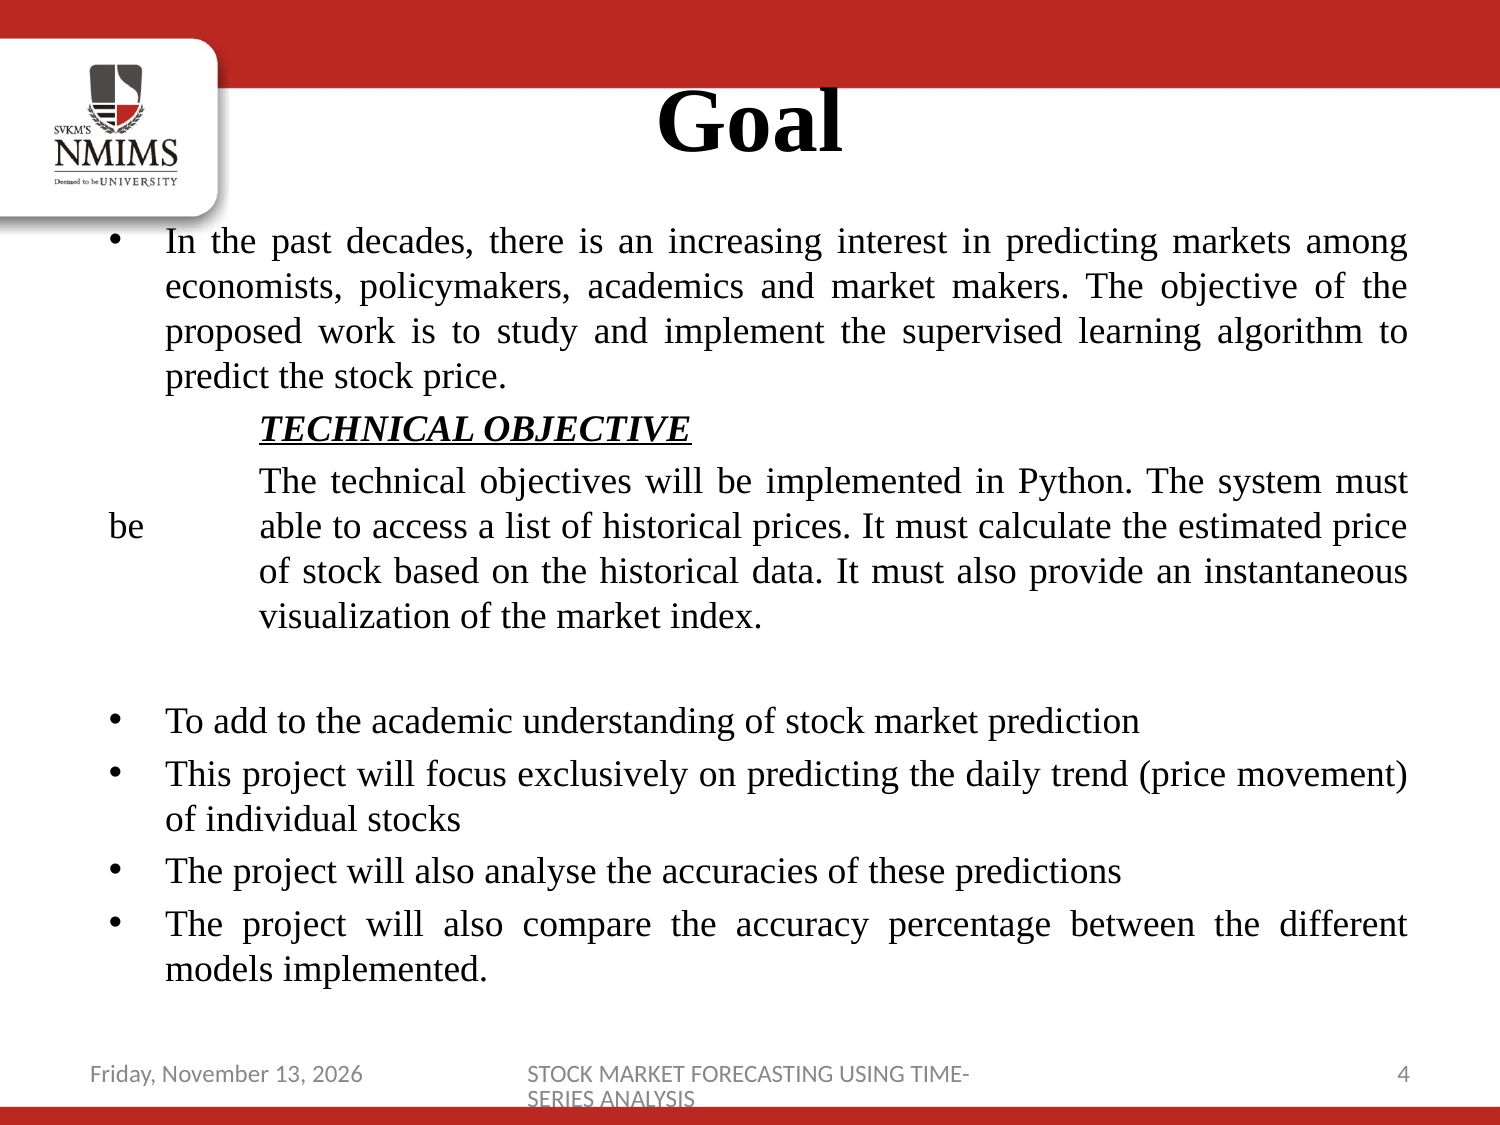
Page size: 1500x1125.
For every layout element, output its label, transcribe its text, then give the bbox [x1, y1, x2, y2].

list In the past decades, there is an increasing interest in predicting markets among economists, policymakers, academics and market makers. The objective of the proposed work is to study and implement the supervised learning algorithm to predict the stock price. TECHNICAL OBJECTIVE The technical objectives will be implemented in Python. The system must be able to access a list of historical prices. It must calculate the estimated price of stock based on the historical data. It must also provide an instantaneous visualization of the market index. To add to the academic understanding of stock market prediction This project will focus exclusively on predicting the daily trend (price movement) of individual stocks The project will also analyse the accuracies of these predictions The project will also compare the accuracy percentage between the different models implemented. [75, 208, 1425, 952]
title Goal [75, 21, 1425, 208]
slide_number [75, 1042, 425, 1103]
footer STOCK MARKET FORECASTING USING TIME-SERIES ANALYSIS [512, 1042, 988, 1103]
slide_number 4 [1074, 1042, 1425, 1103]
picture [0, 0, 1500, 1125]
